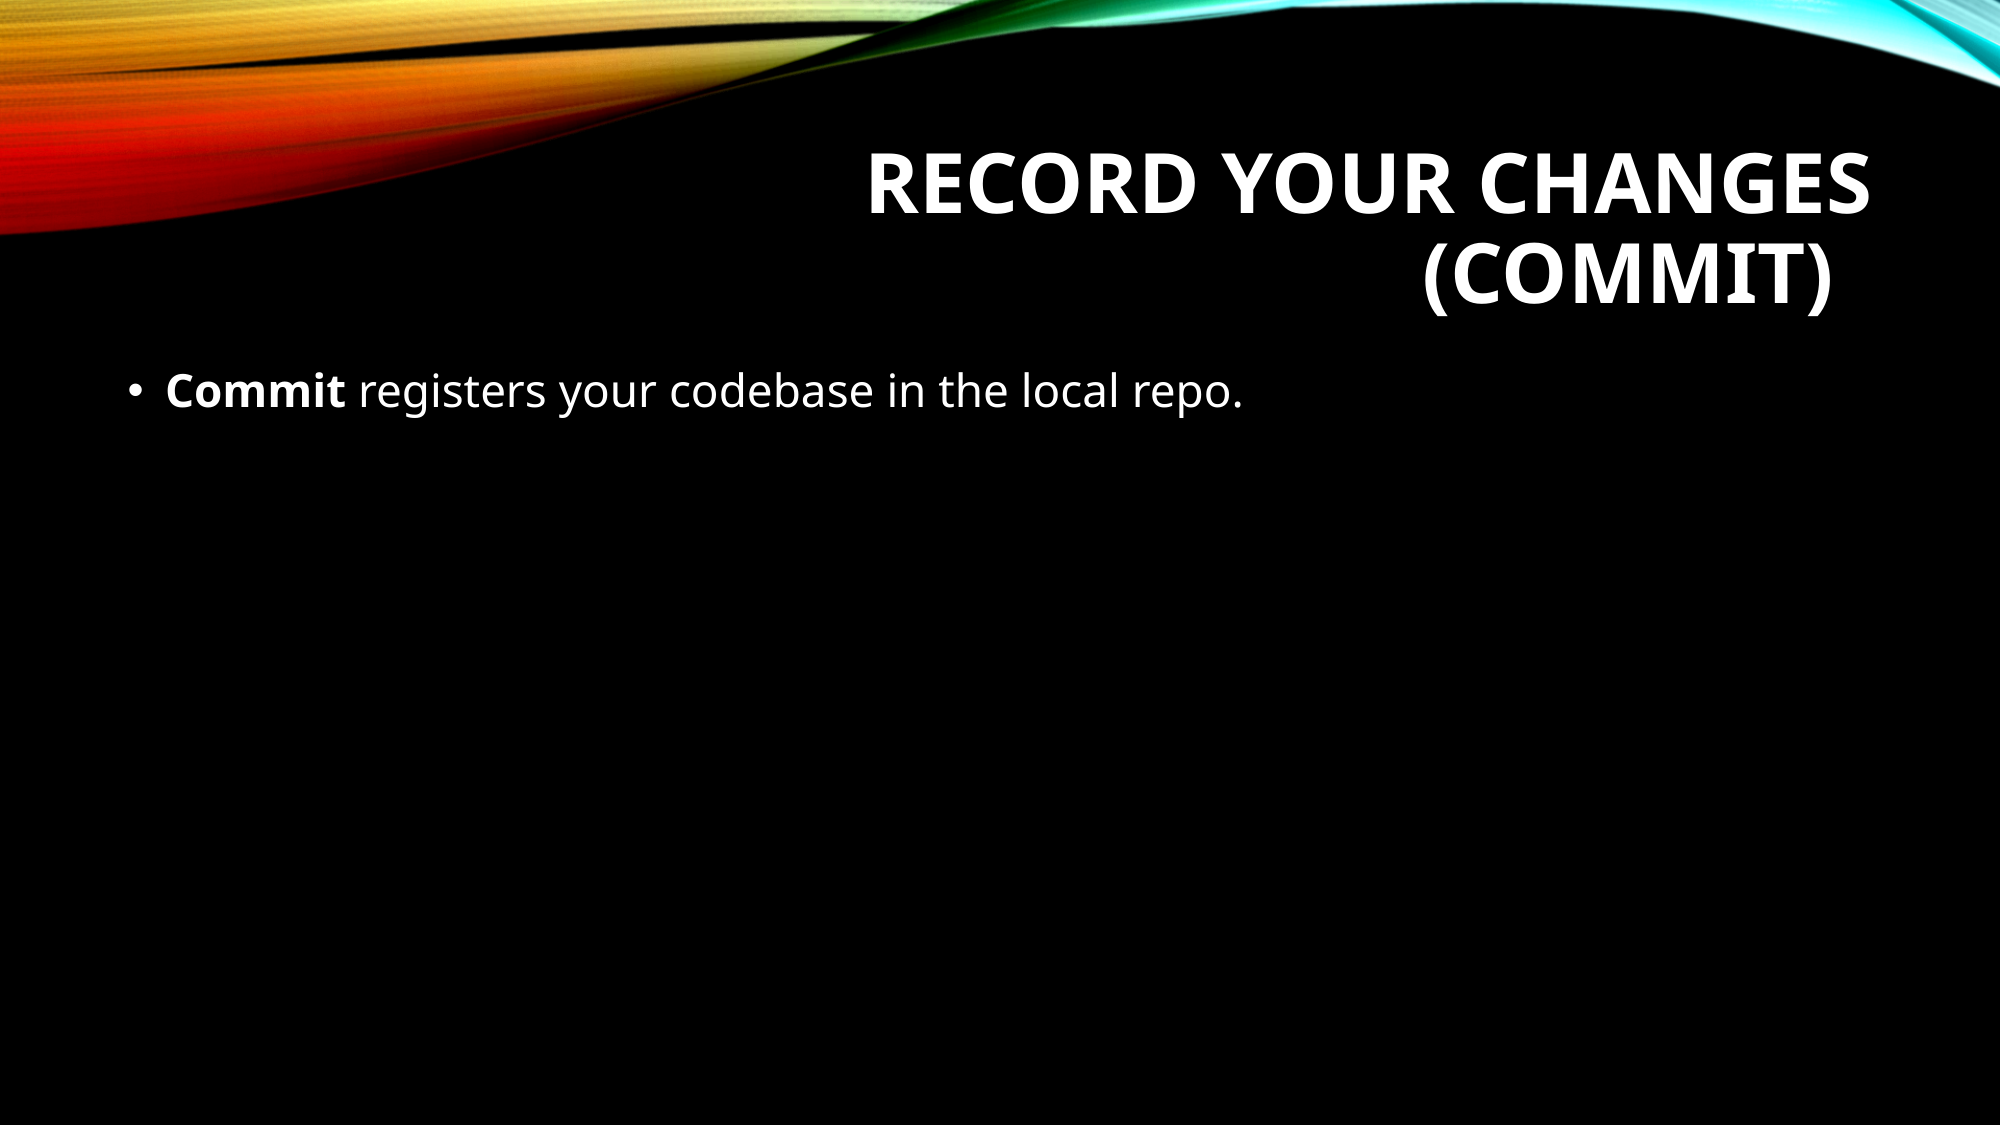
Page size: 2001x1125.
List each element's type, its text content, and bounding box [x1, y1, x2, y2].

picture [0, 0, 2000, 237]
list Commit registers your codebase in the local repo. [112, 360, 1888, 1021]
title Record your changes (Commit) [474, 125, 1888, 338]
